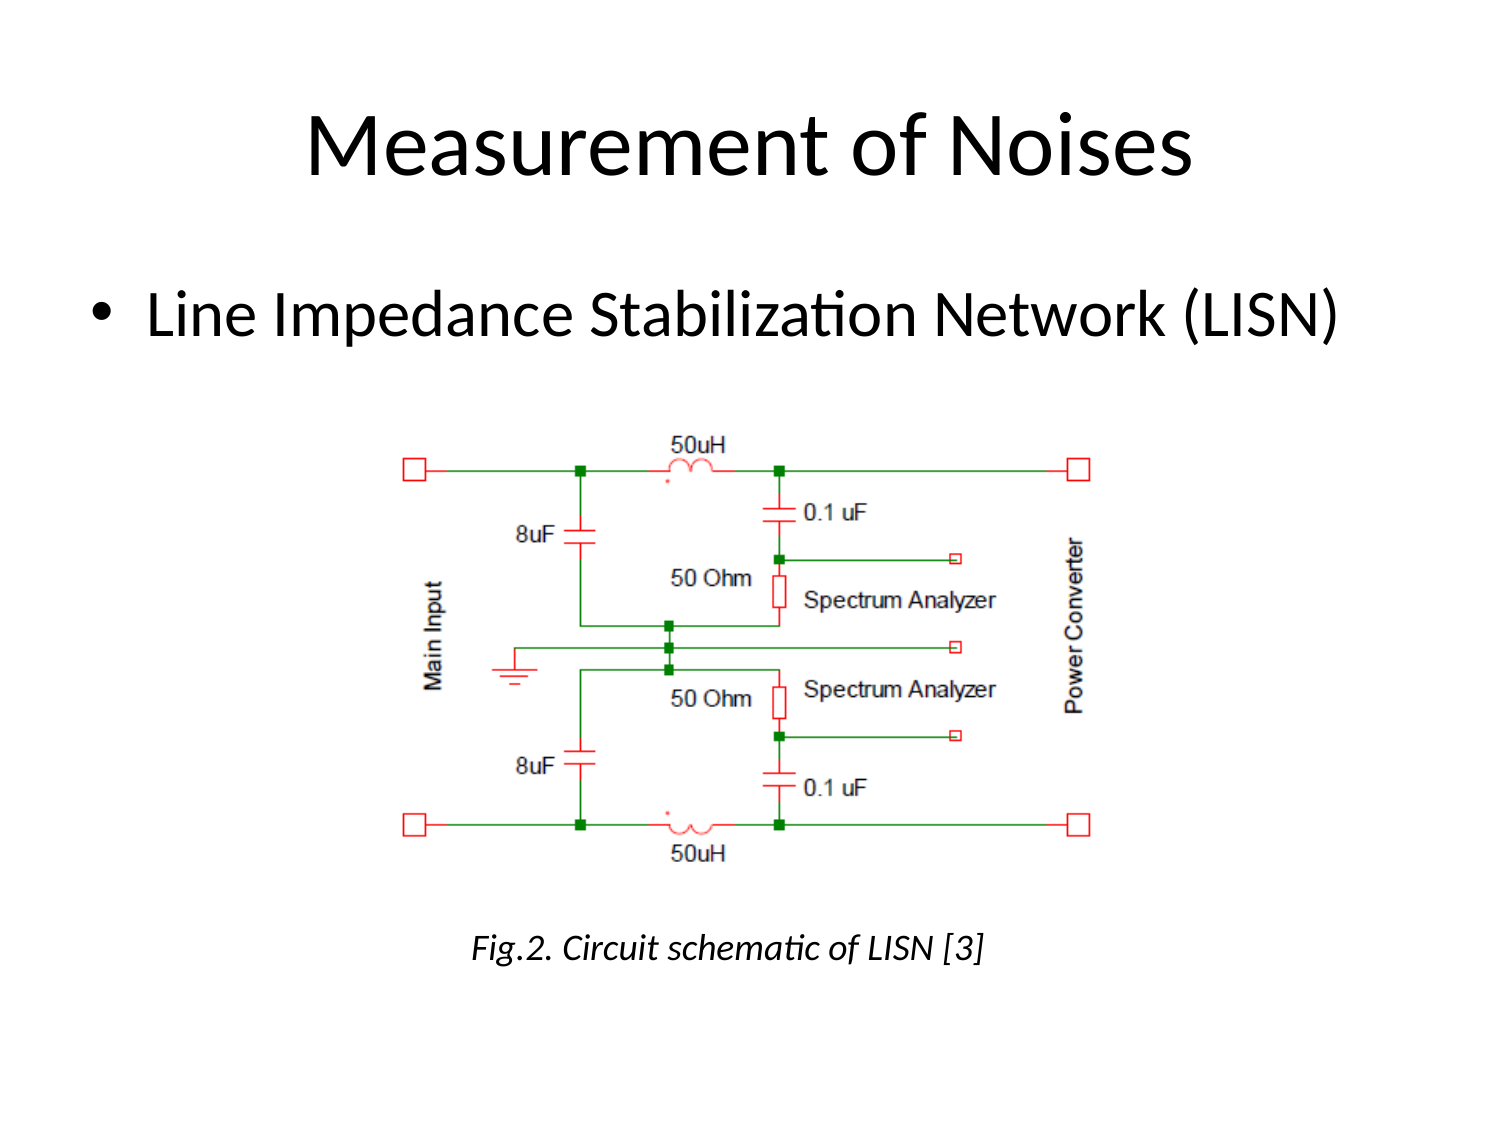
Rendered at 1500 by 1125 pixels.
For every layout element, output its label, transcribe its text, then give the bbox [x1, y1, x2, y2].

title Measurement of Noises [75, 45, 1425, 233]
list Line Impedance Stabilization Network (LISN) [75, 262, 1425, 1005]
picture [367, 408, 1139, 888]
text_box Fig.2. Circuit schematic of LISN [3] [456, 915, 1050, 976]
